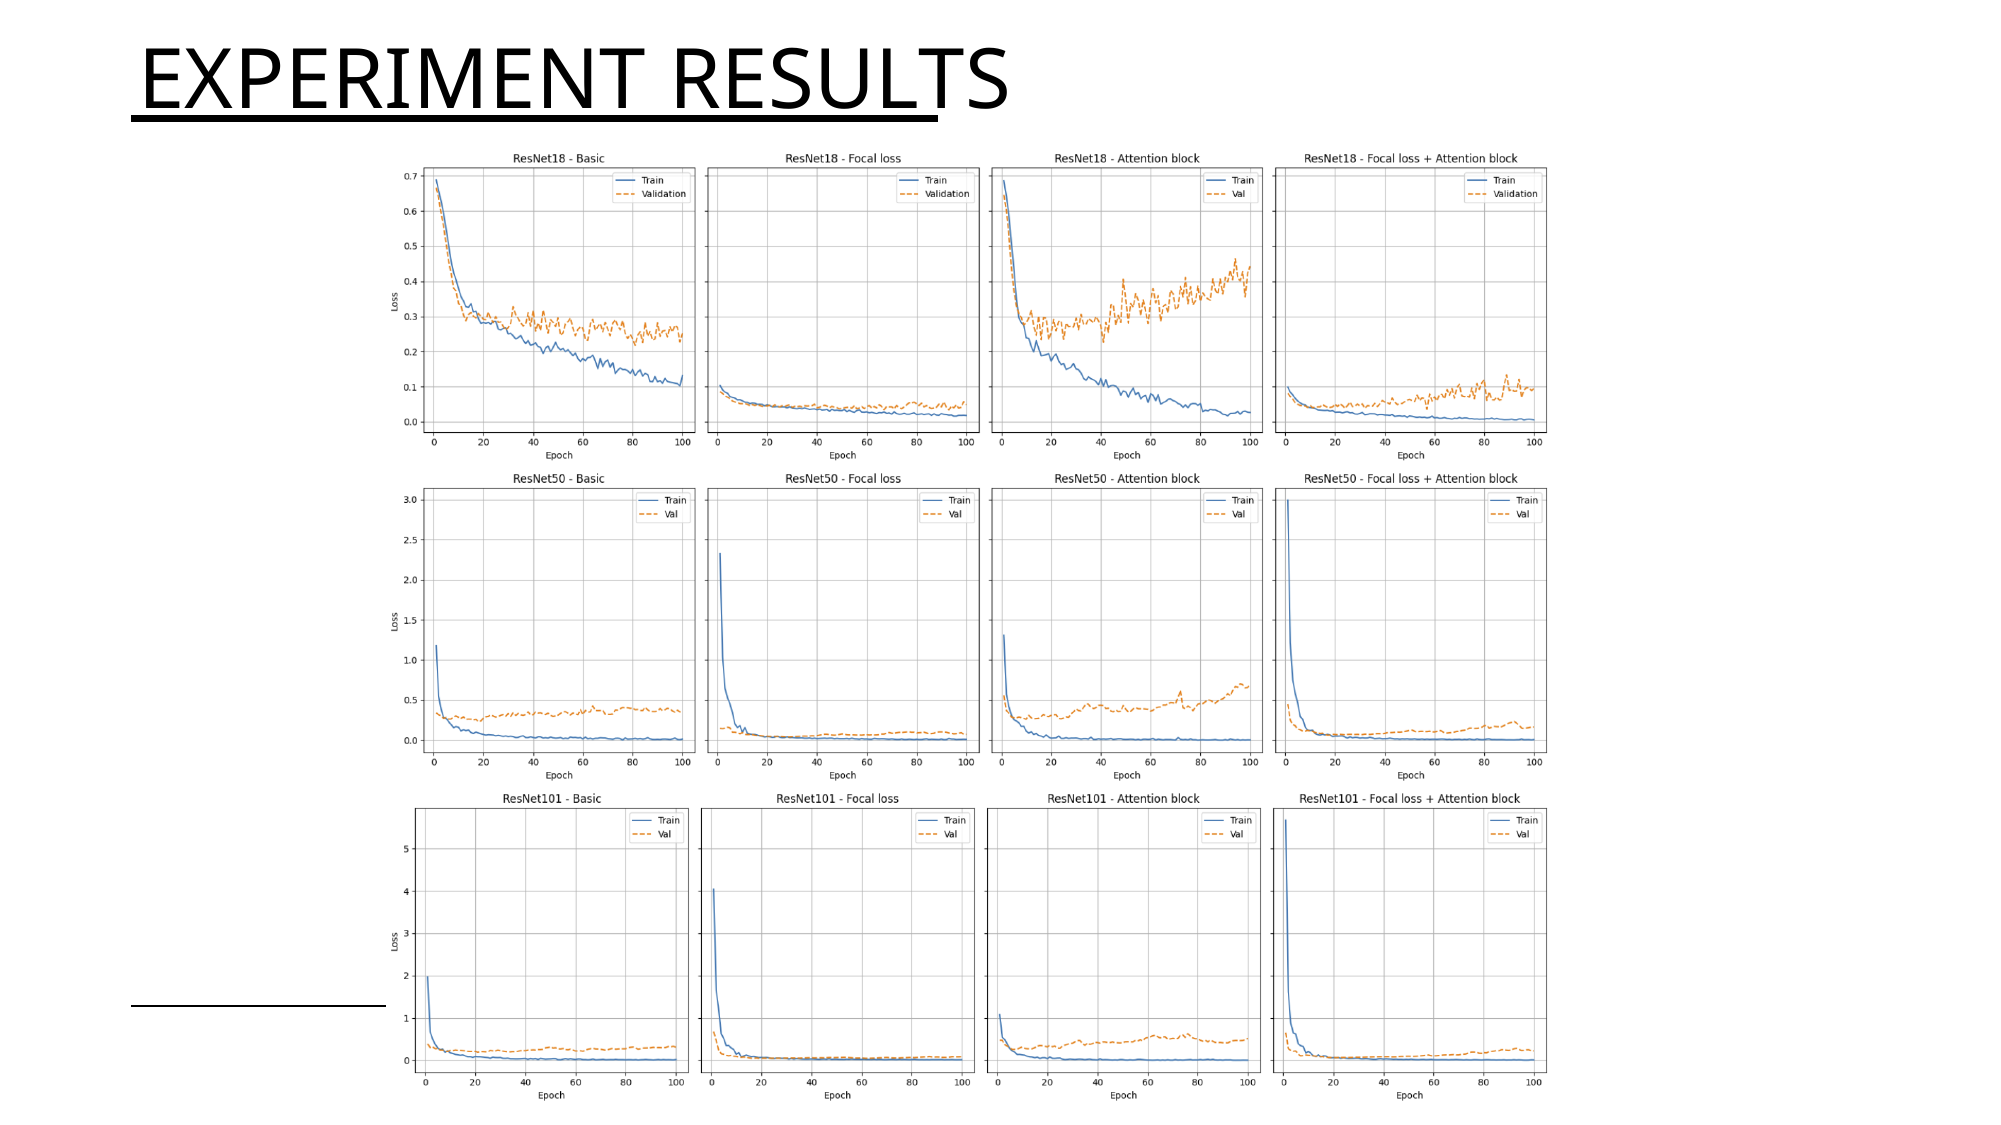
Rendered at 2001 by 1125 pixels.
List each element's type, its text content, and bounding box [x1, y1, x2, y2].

picture [386, 139, 1557, 1108]
title Experiment Results [123, 17, 1662, 653]
